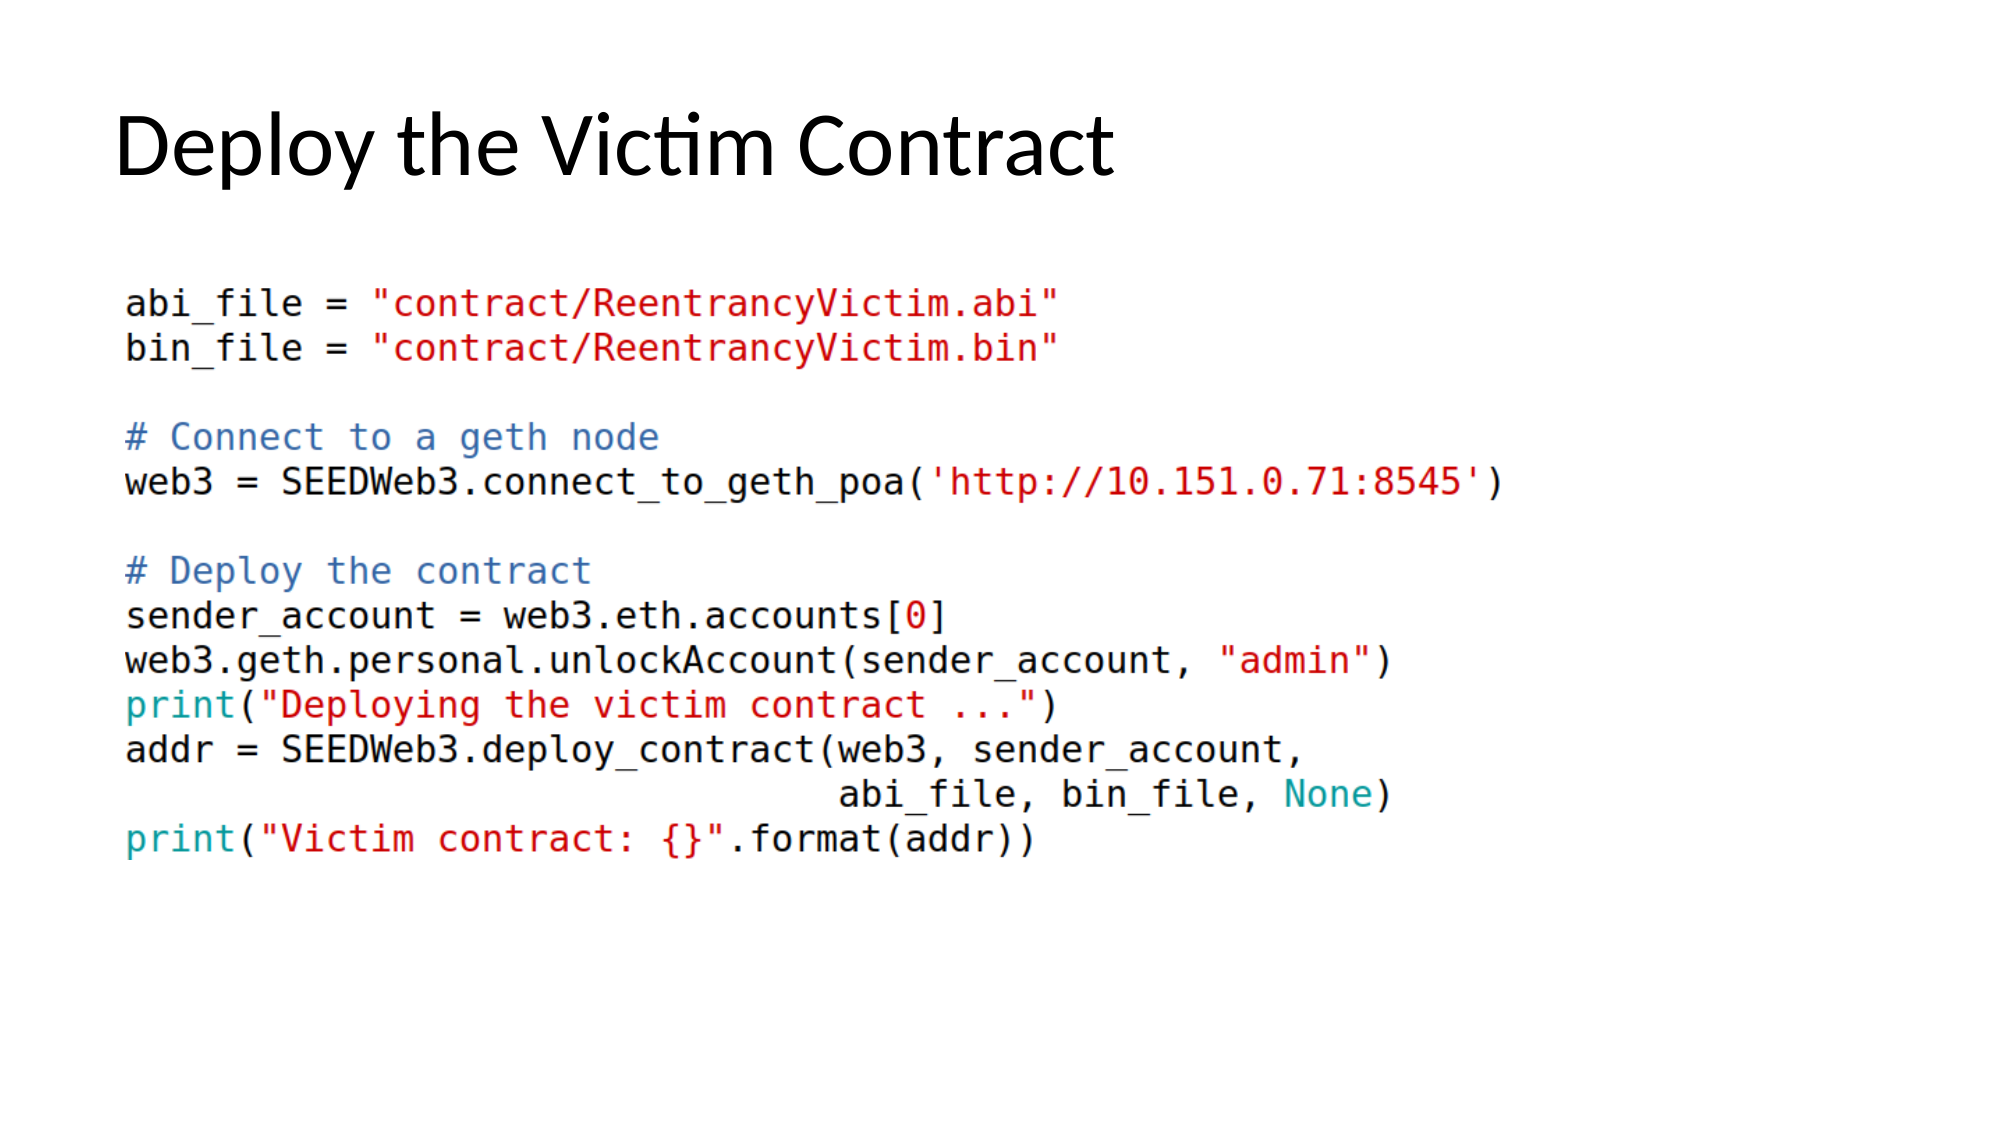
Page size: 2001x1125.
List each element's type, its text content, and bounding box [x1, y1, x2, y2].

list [124, 287, 1551, 861]
title Deploy the Victim Contract [99, 45, 1900, 233]
